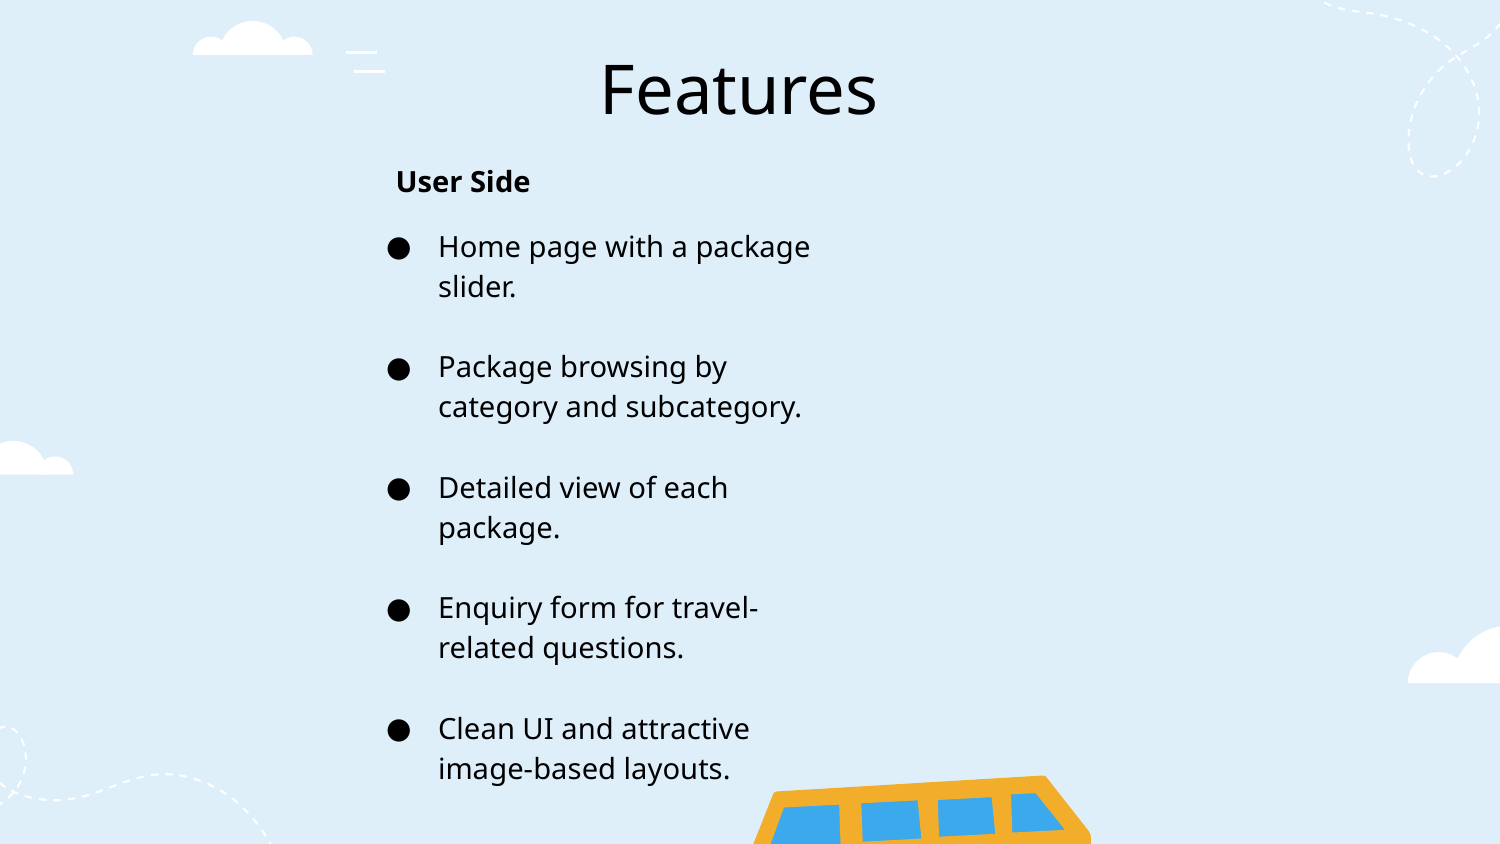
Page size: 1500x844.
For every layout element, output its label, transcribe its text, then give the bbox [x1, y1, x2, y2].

text_box User Side Home page with a package slider. Package browsing by category and subcategory. Detailed view of each package. Enquiry form for travel-related questions. Clean UI and attractive image-based layouts. [348, 142, 841, 801]
title Features [107, 30, 1371, 125]
